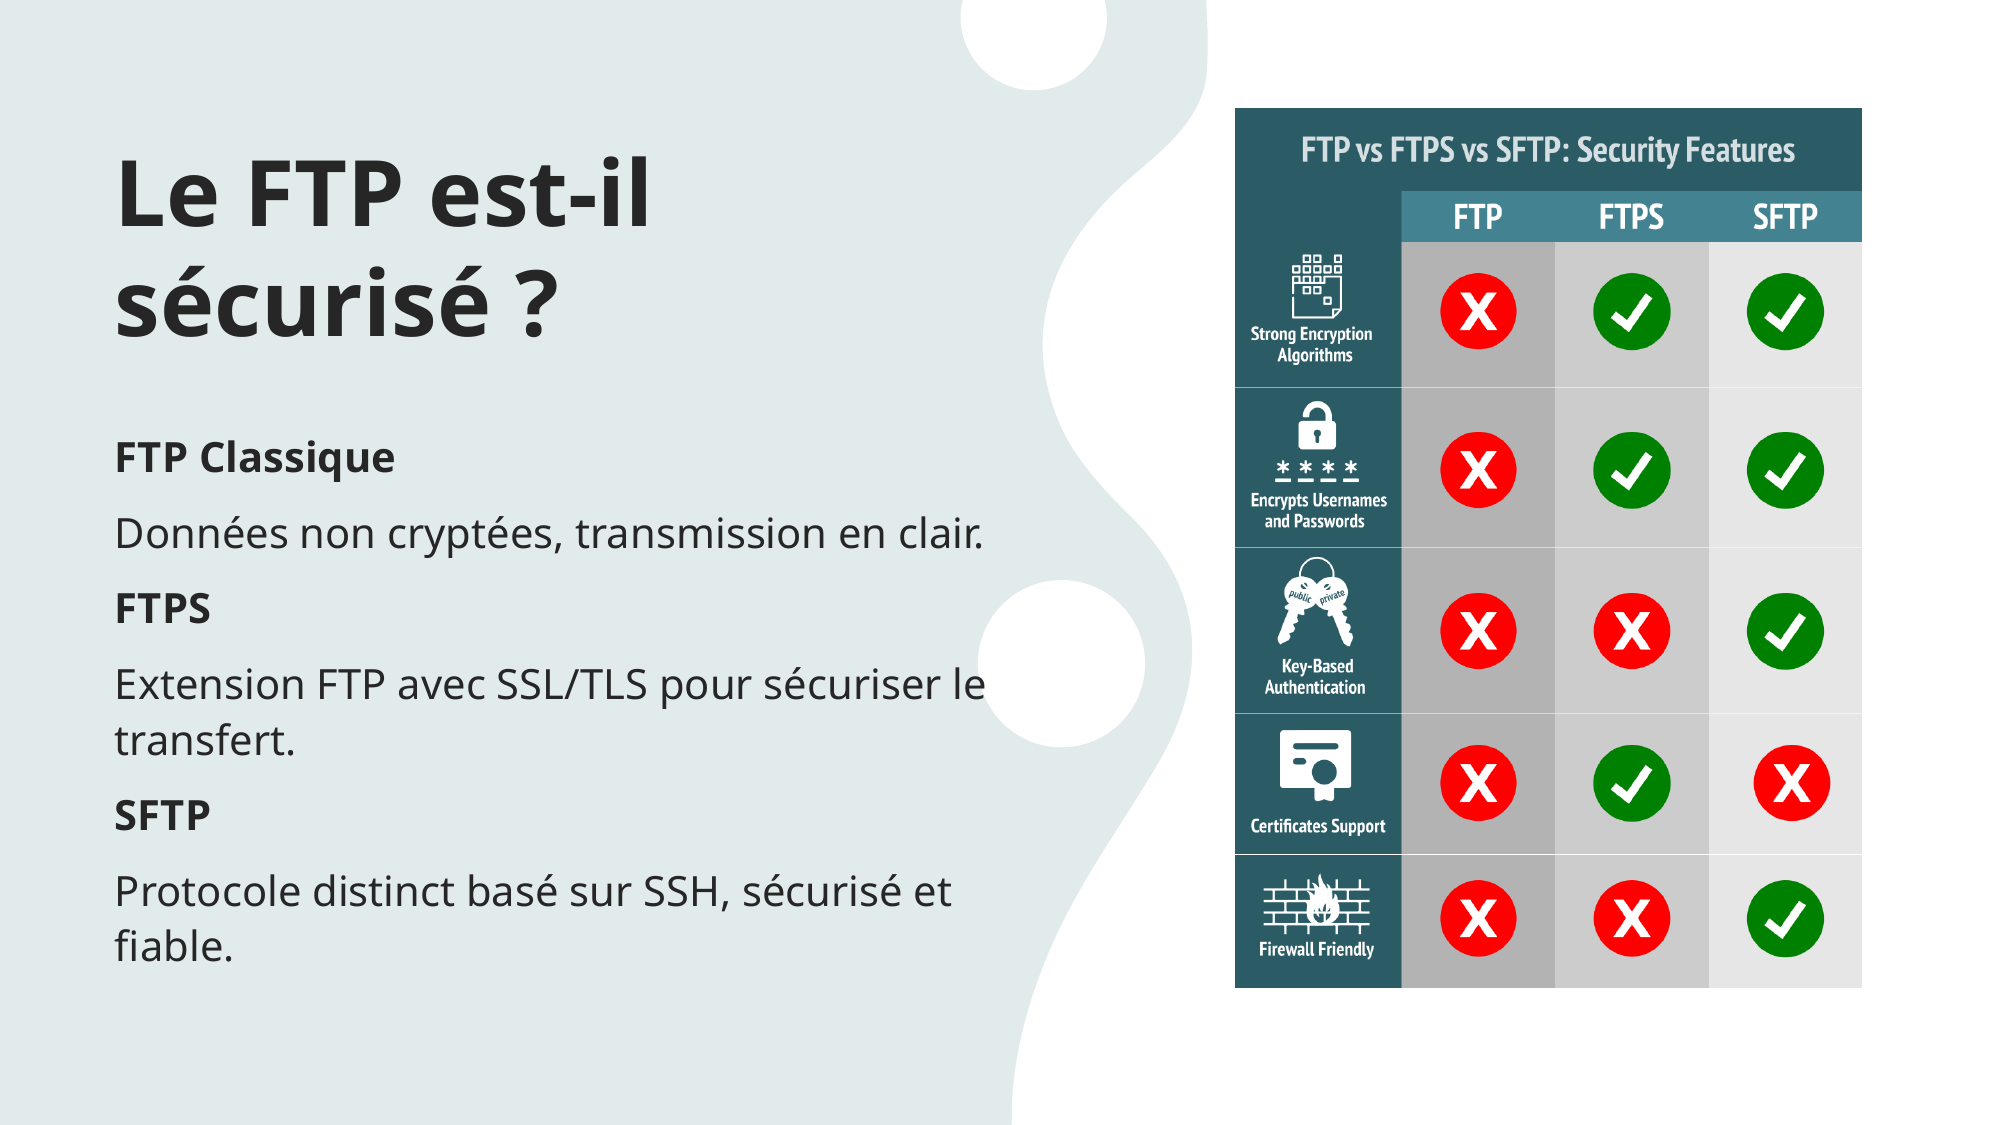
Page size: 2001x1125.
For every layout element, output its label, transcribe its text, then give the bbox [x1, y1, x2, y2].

text_box [1010, 0, 2000, 1125]
text_box [0, 0, 1206, 1125]
picture [1235, 108, 1862, 988]
text_box [959, 0, 1109, 92]
list FTP Classique Données non cryptées, transmission en clair. FTPS Extension FTP avec SSL/TLS pour sécuriser le transfert. SFTP Protocole distinct basé sur SSH, sécurisé et fiable. [99, 418, 1010, 988]
title Le FTP est-il sécurisé ? [99, 90, 1010, 363]
